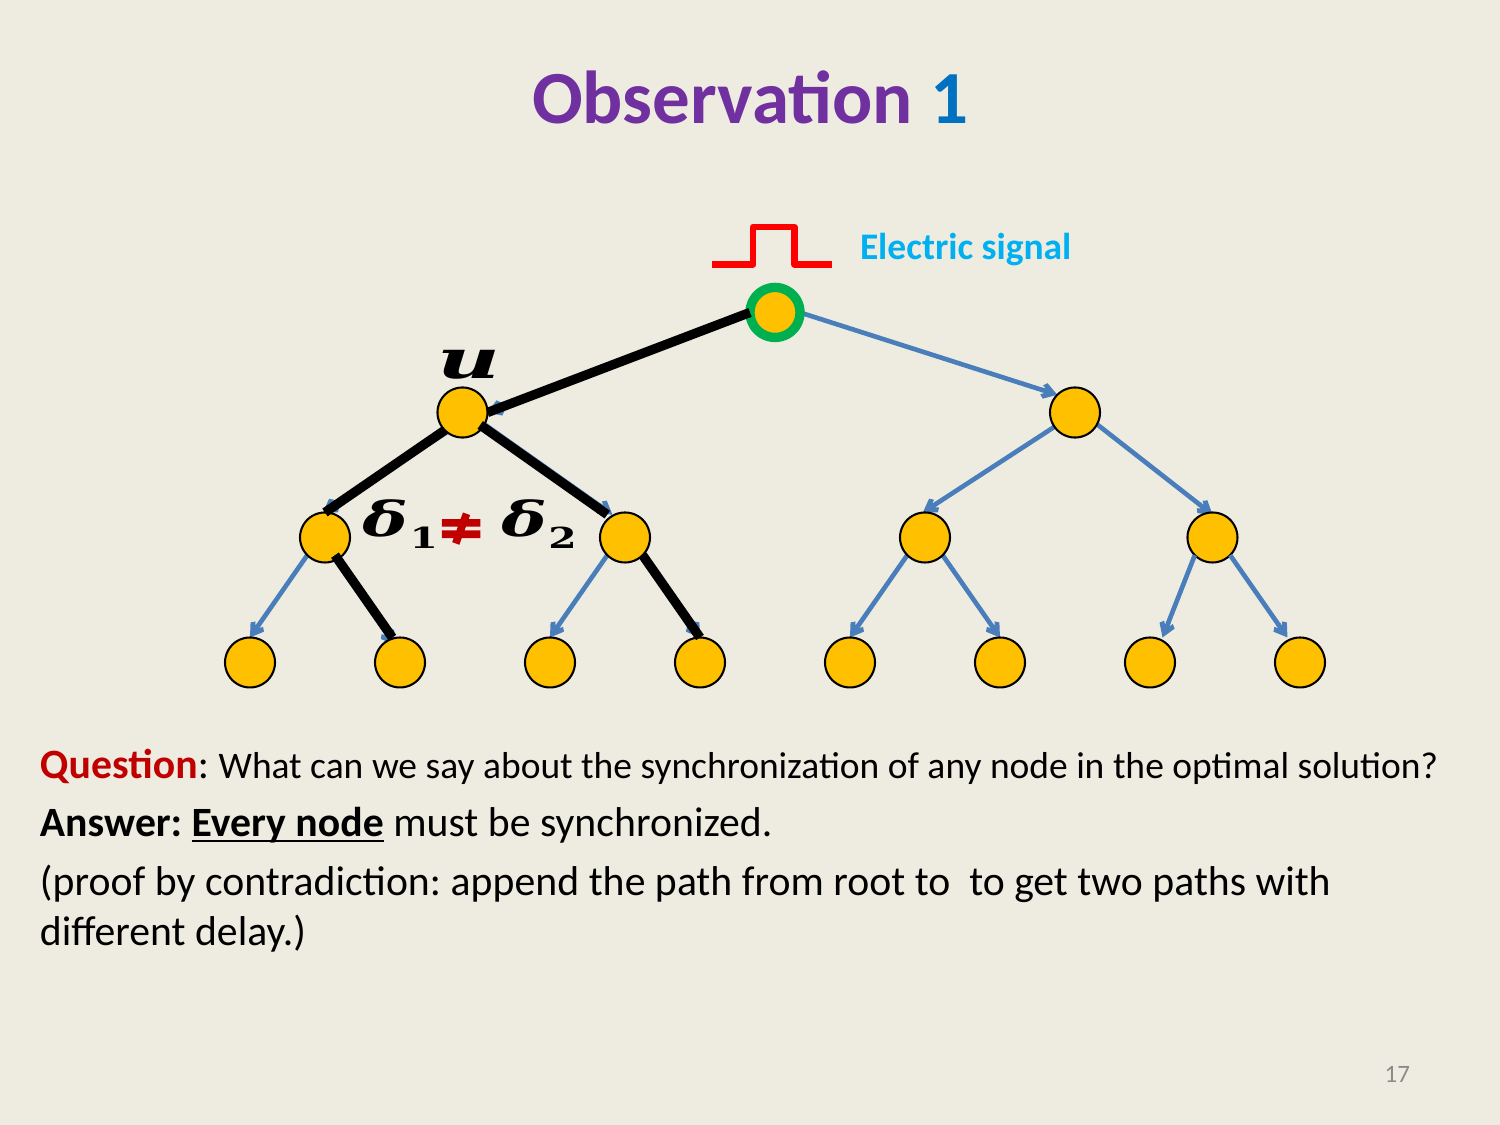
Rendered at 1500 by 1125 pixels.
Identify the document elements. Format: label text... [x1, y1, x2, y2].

title Observation 1 [75, 45, 1425, 233]
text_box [479, 424, 701, 638]
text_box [224, 287, 1326, 688]
slide_number 17 [1074, 1042, 1425, 1103]
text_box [324, 429, 446, 638]
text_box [487, 312, 751, 413]
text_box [711, 214, 1088, 276]
